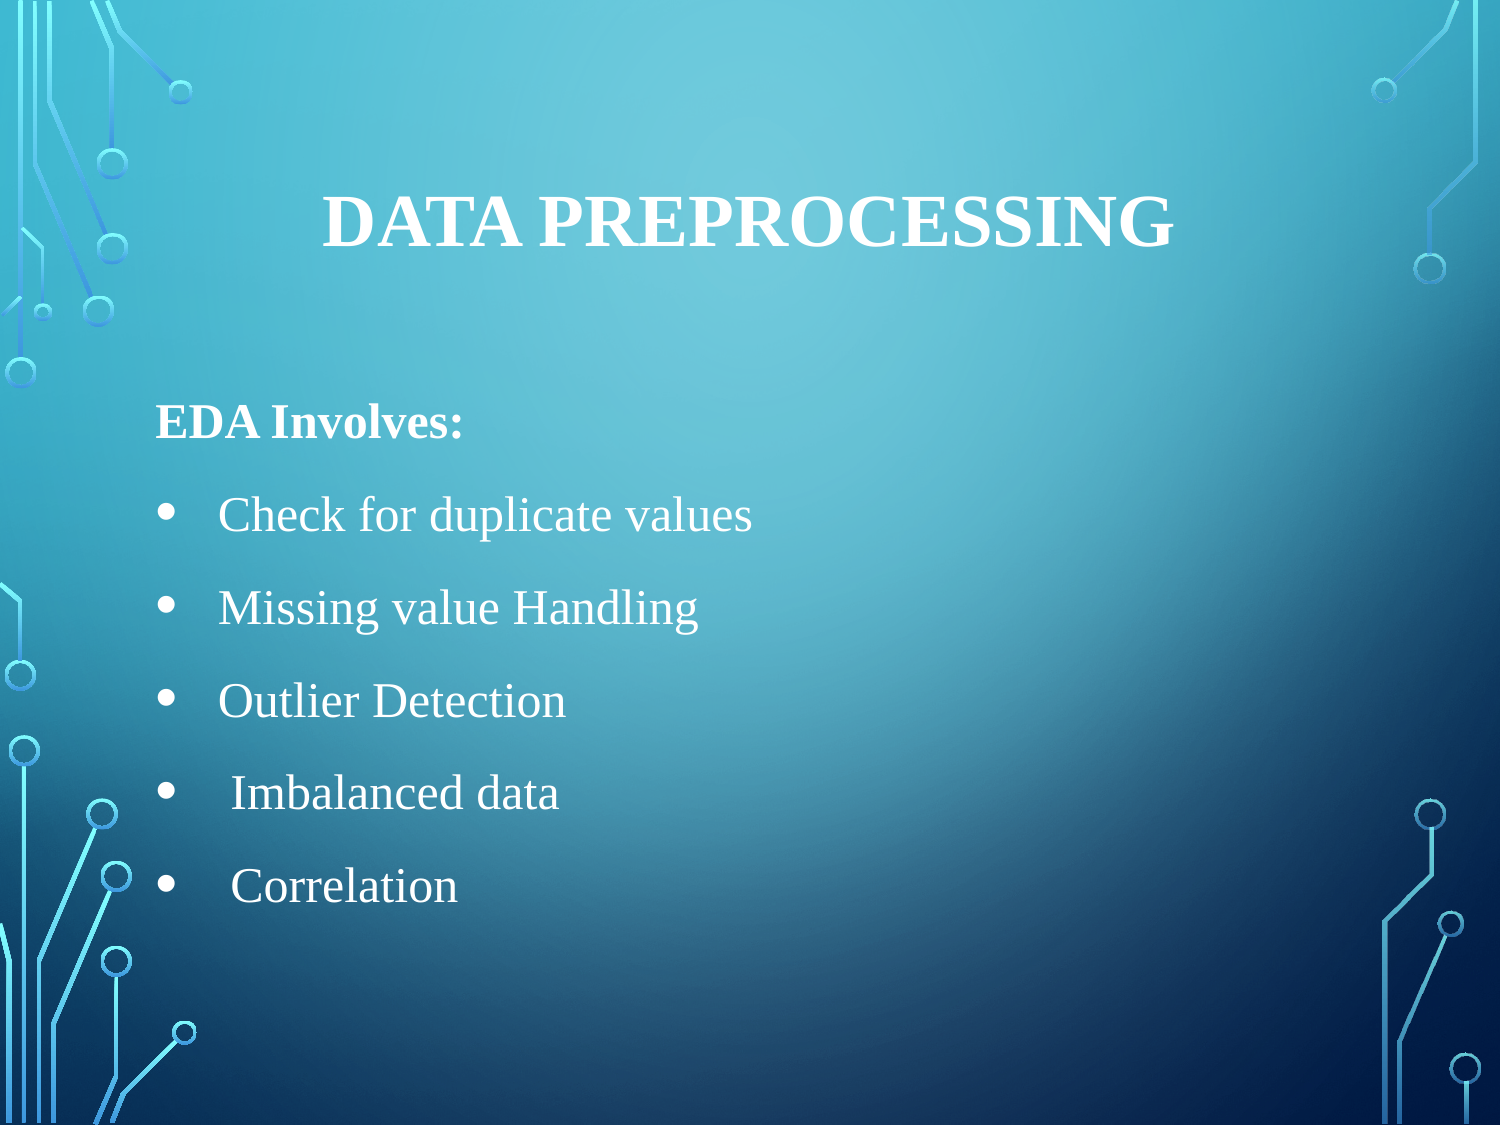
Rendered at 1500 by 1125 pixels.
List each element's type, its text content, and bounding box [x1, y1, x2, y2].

title DATA PREPROCESSING [140, 101, 1360, 344]
list EDA Involves: Check for duplicate values Missing value Handling Outlier Detection Imbalanced data Correlation [140, 369, 1360, 950]
